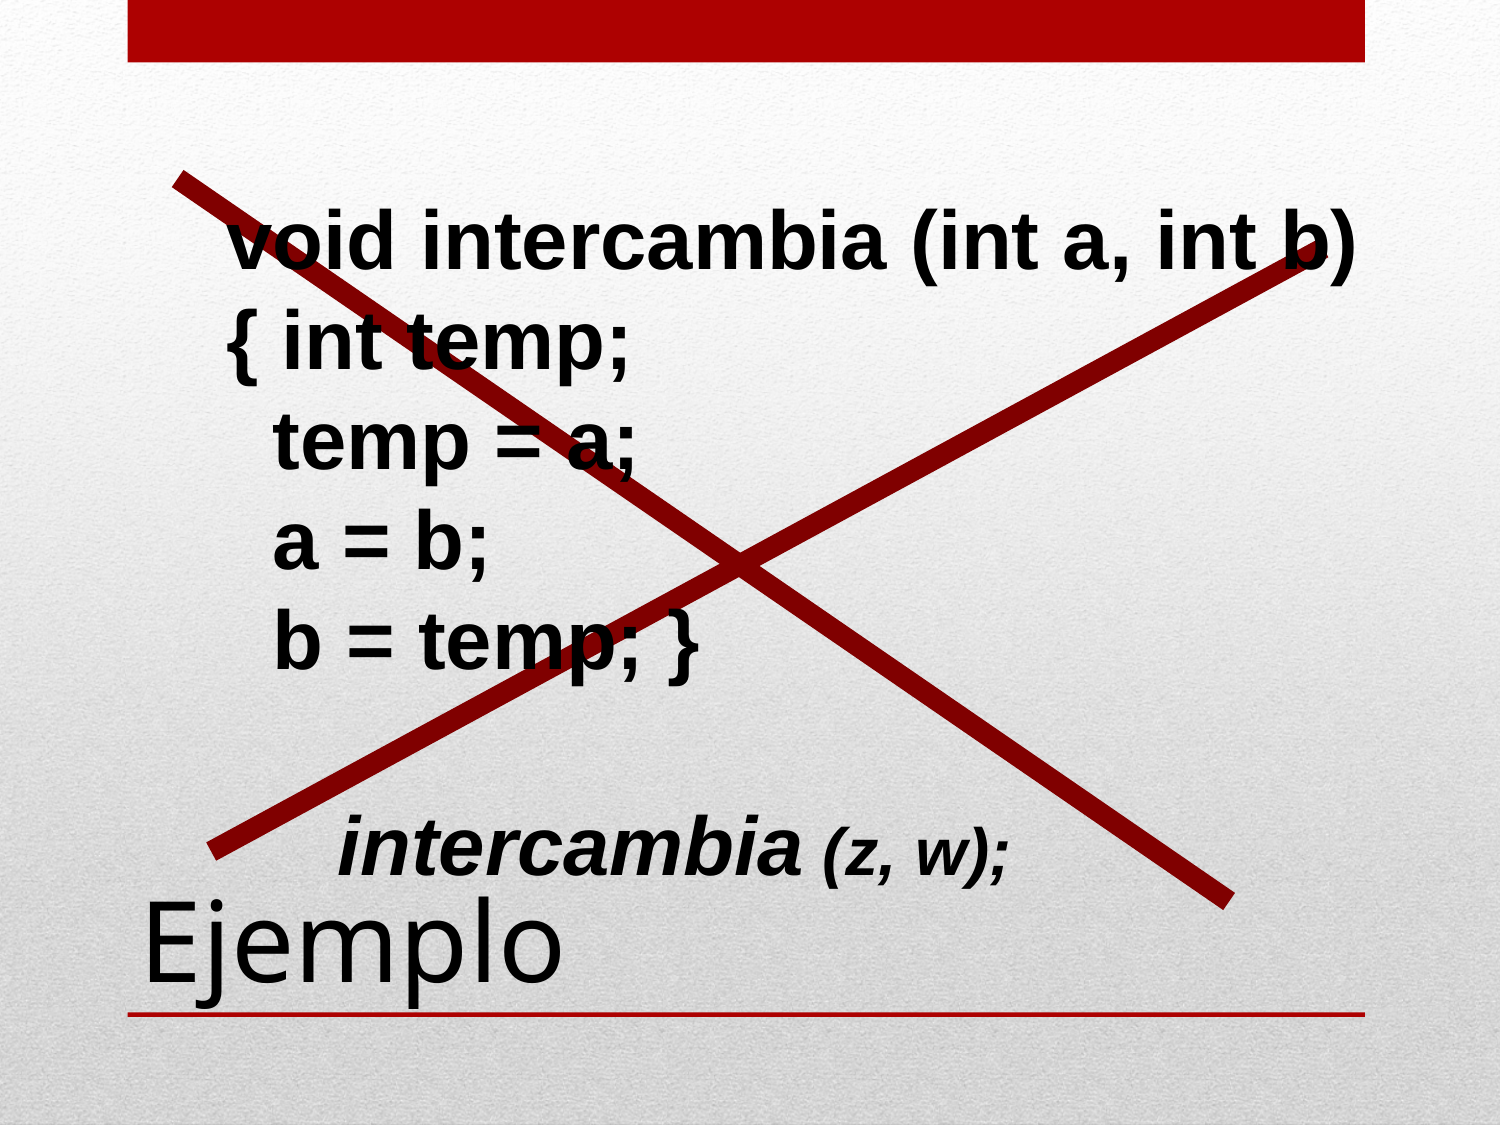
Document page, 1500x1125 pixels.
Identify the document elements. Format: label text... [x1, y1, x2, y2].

text_box void intercambia (int a, int b) { int temp; temp = a; a = b; b = temp; } [211, 178, 1376, 693]
title Ejemplo [125, 750, 1238, 1013]
text_box intercambia (z, w); [322, 784, 1028, 900]
